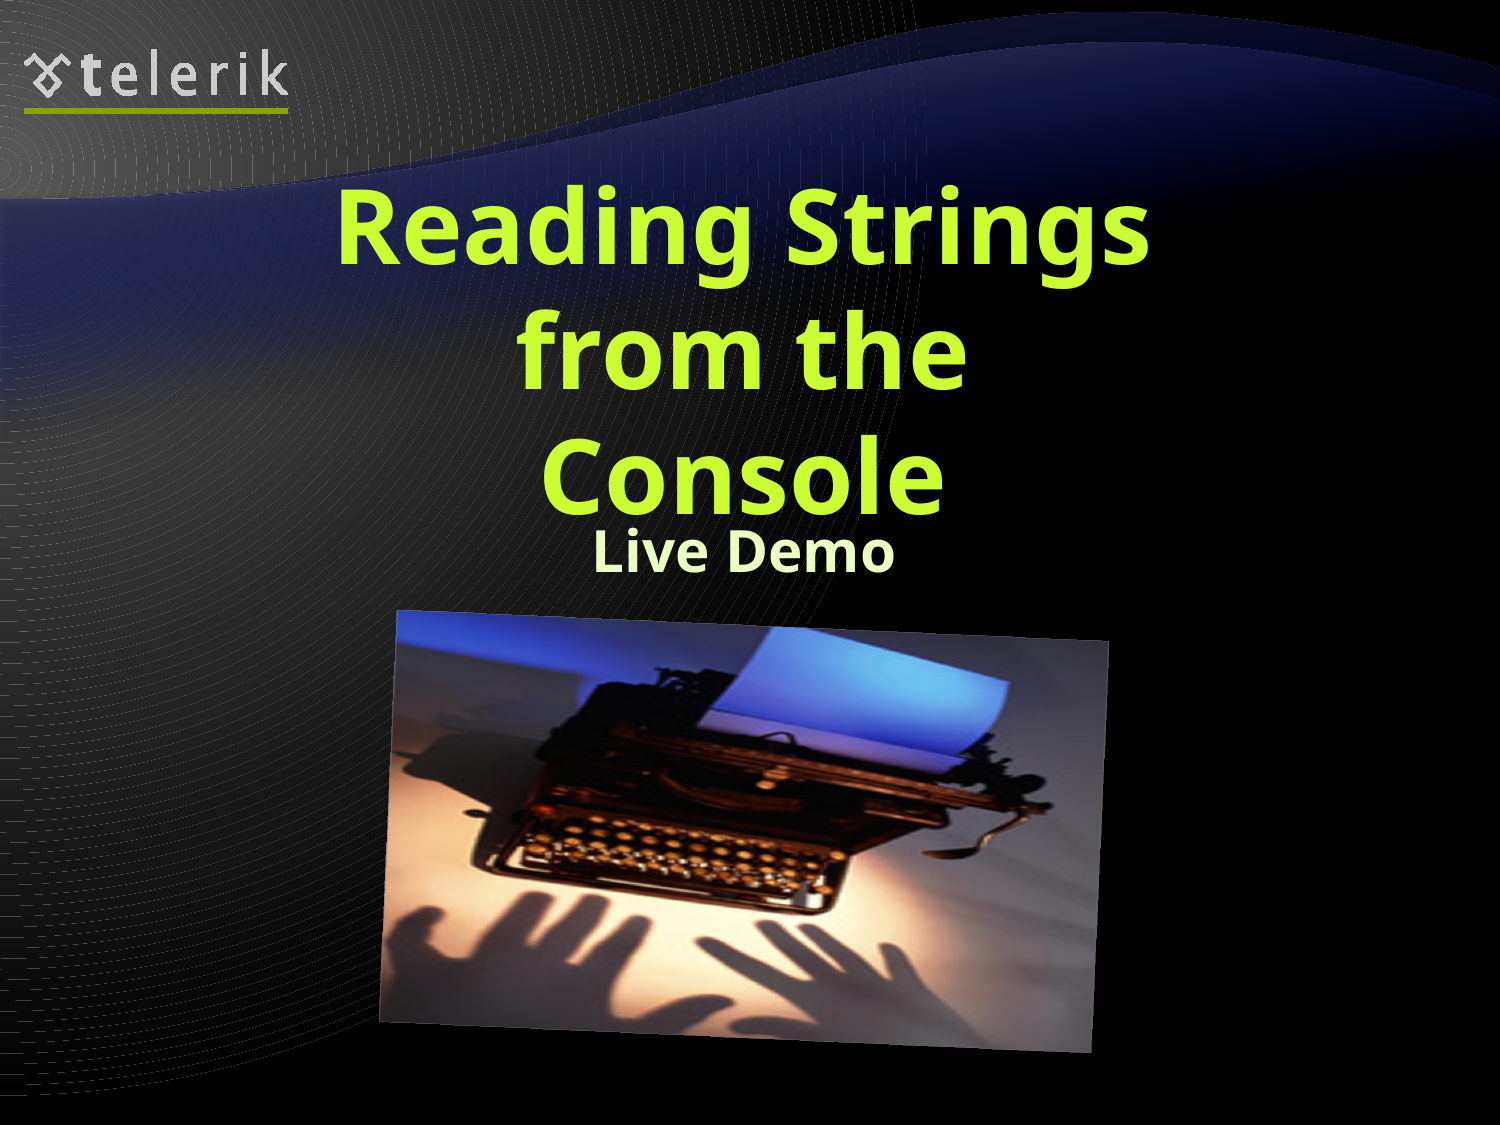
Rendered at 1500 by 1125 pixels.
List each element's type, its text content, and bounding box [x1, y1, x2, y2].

picture [380, 610, 1108, 1052]
picture [24, 49, 288, 114]
title Reading Strings from the Console [308, 237, 1178, 458]
text_box Live Demo [293, 507, 1194, 585]
